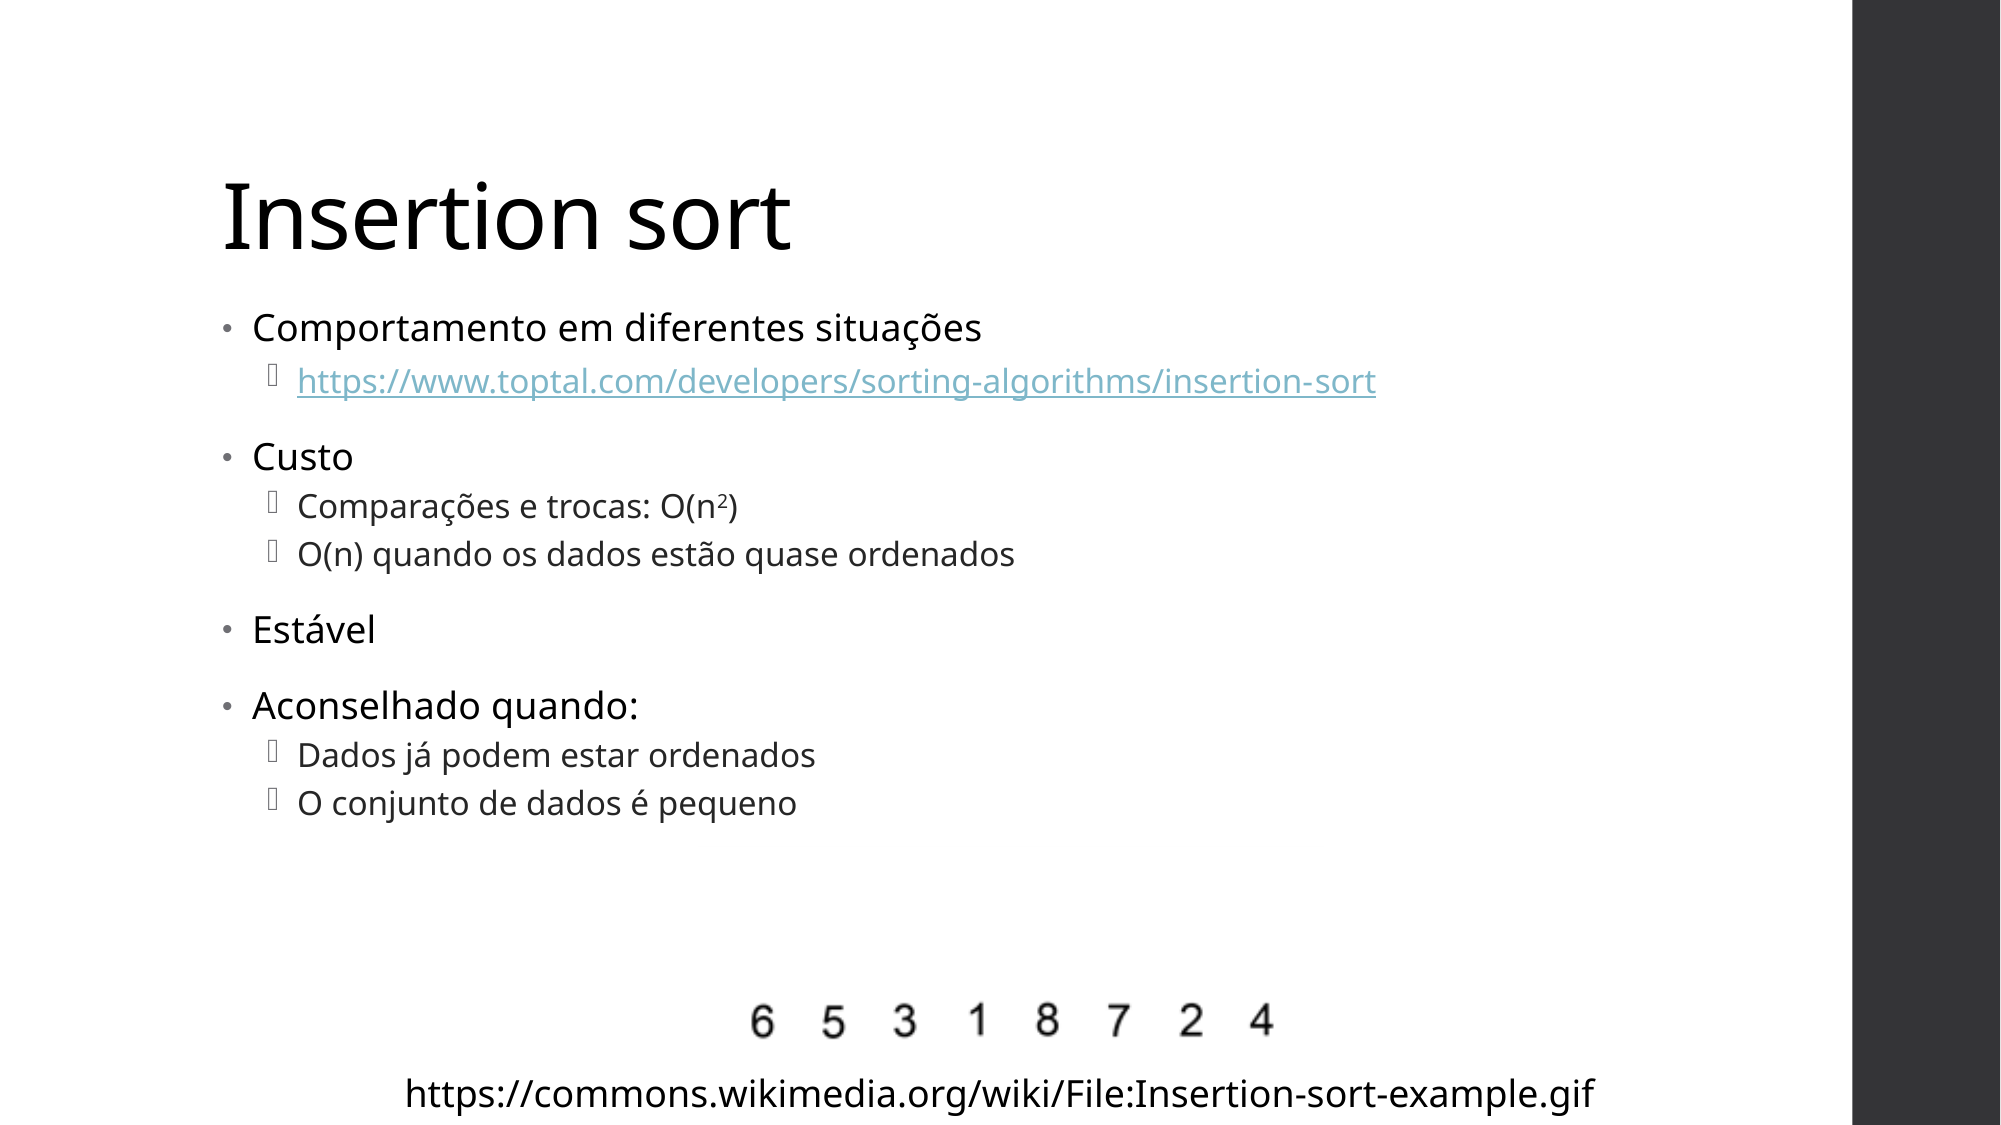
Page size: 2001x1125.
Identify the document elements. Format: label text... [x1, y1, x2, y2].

title Insertion sort [206, 60, 1797, 278]
text_box https://commons.wikimedia.org/wiki/File:Insertion-sort-example.gif [1330, 1063, 1750, 1123]
text_box https://commons.wikimedia.org/wiki/File:Insertion-sort-example.gif [249, 1063, 691, 1123]
list Comportamento em diferentes situações https://www.toptal.com/developers/sorting-algorithms/insertion-sort Custo Comparações e trocas: O(n2) O(n) quando os dados estão quase ordenados Estável Aconselhado quando: Dados já podem estar ordenados O conjunto de dados é pequeno [206, 299, 1617, 1014]
picture [698, 845, 1324, 1125]
